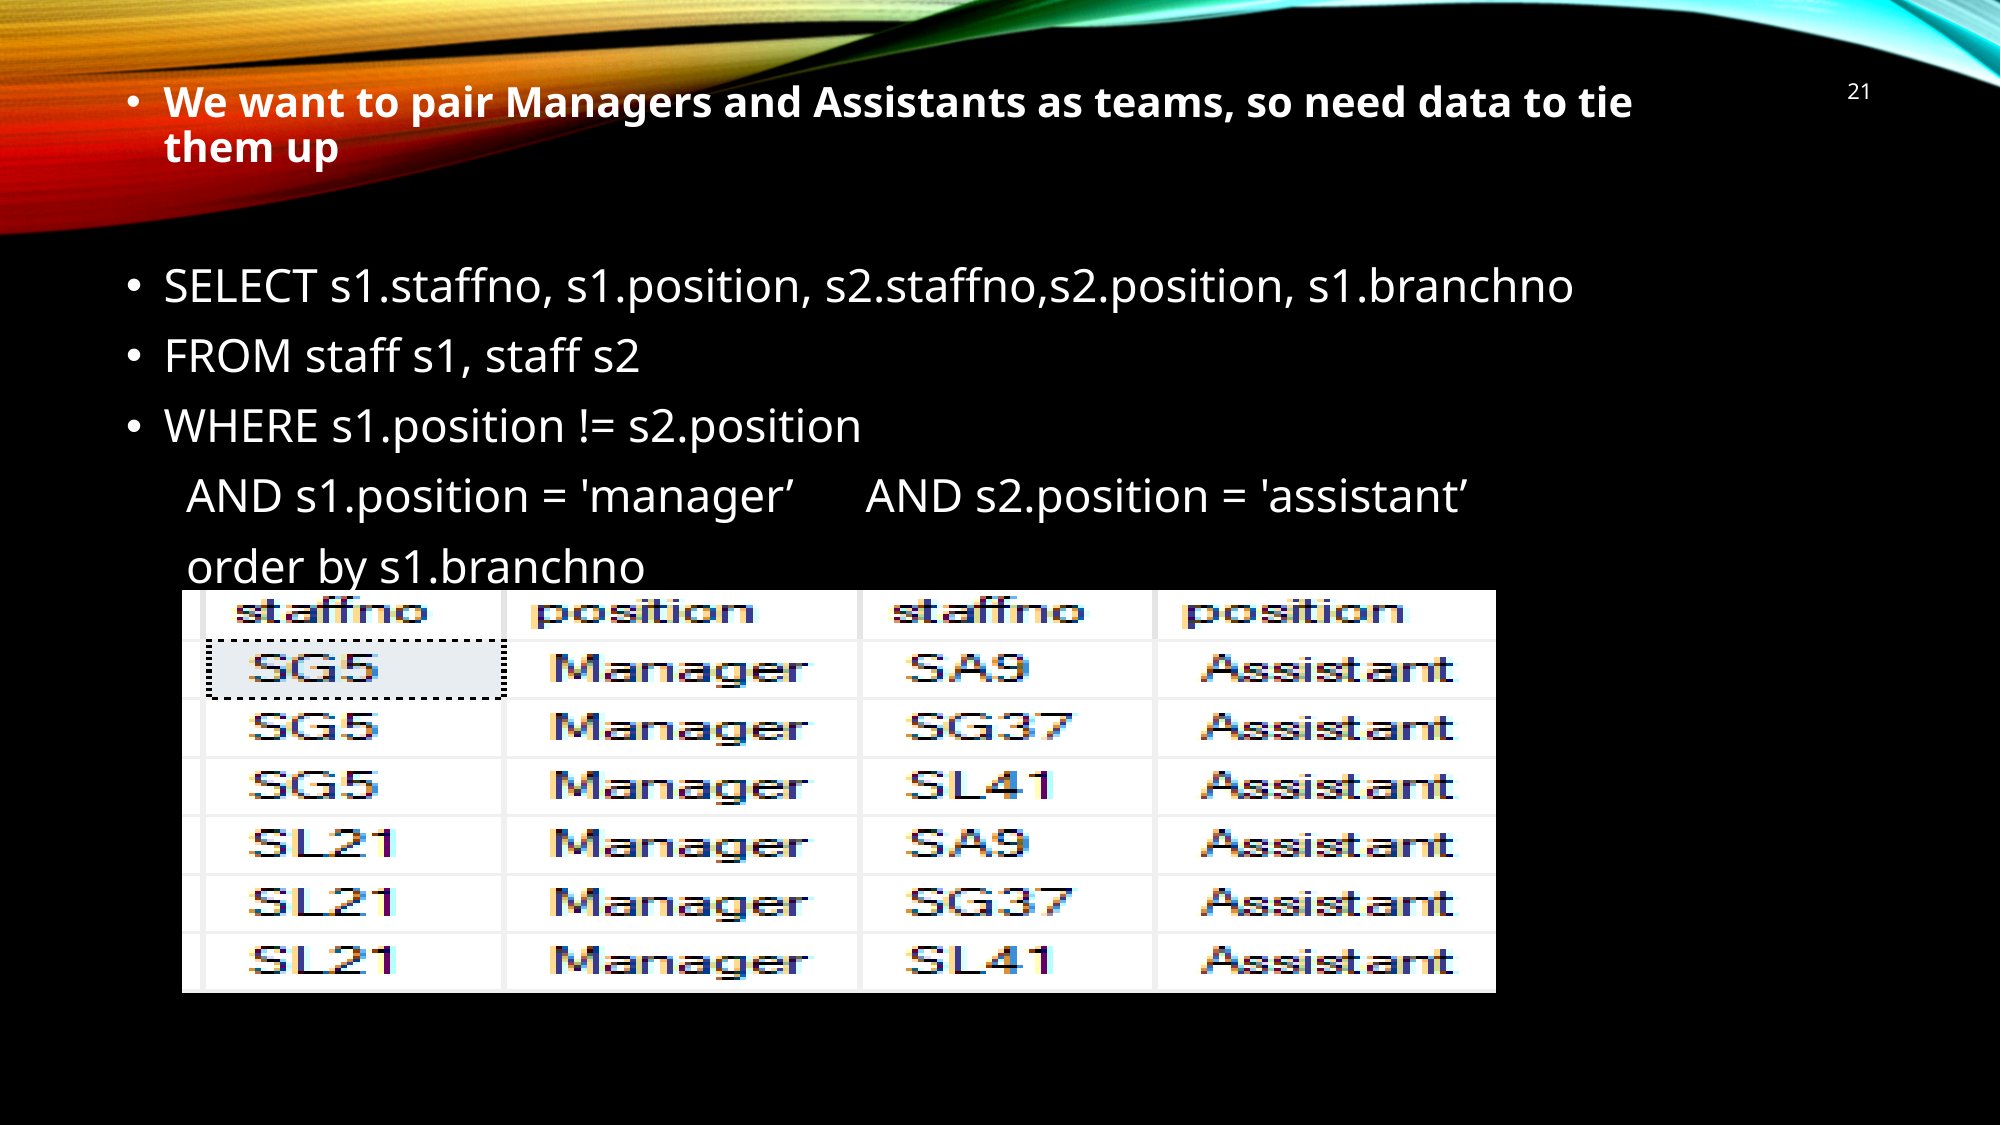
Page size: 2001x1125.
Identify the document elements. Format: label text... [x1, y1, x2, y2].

slide_number 21 [1437, 62, 1888, 123]
list We want to pair Managers and Assistants as teams, so need data to tie them up SELECT s1.staffno, s1.position, s2.staffno,s2.position, s1.branchno FROM staff s1, staff s2 WHERE s1.position != s2.position AND s1.position = 'manager’ AND s2.position = 'assistant’ order by s1.branchno [111, 74, 1761, 991]
picture [182, 590, 1496, 993]
picture [0, 0, 2000, 237]
